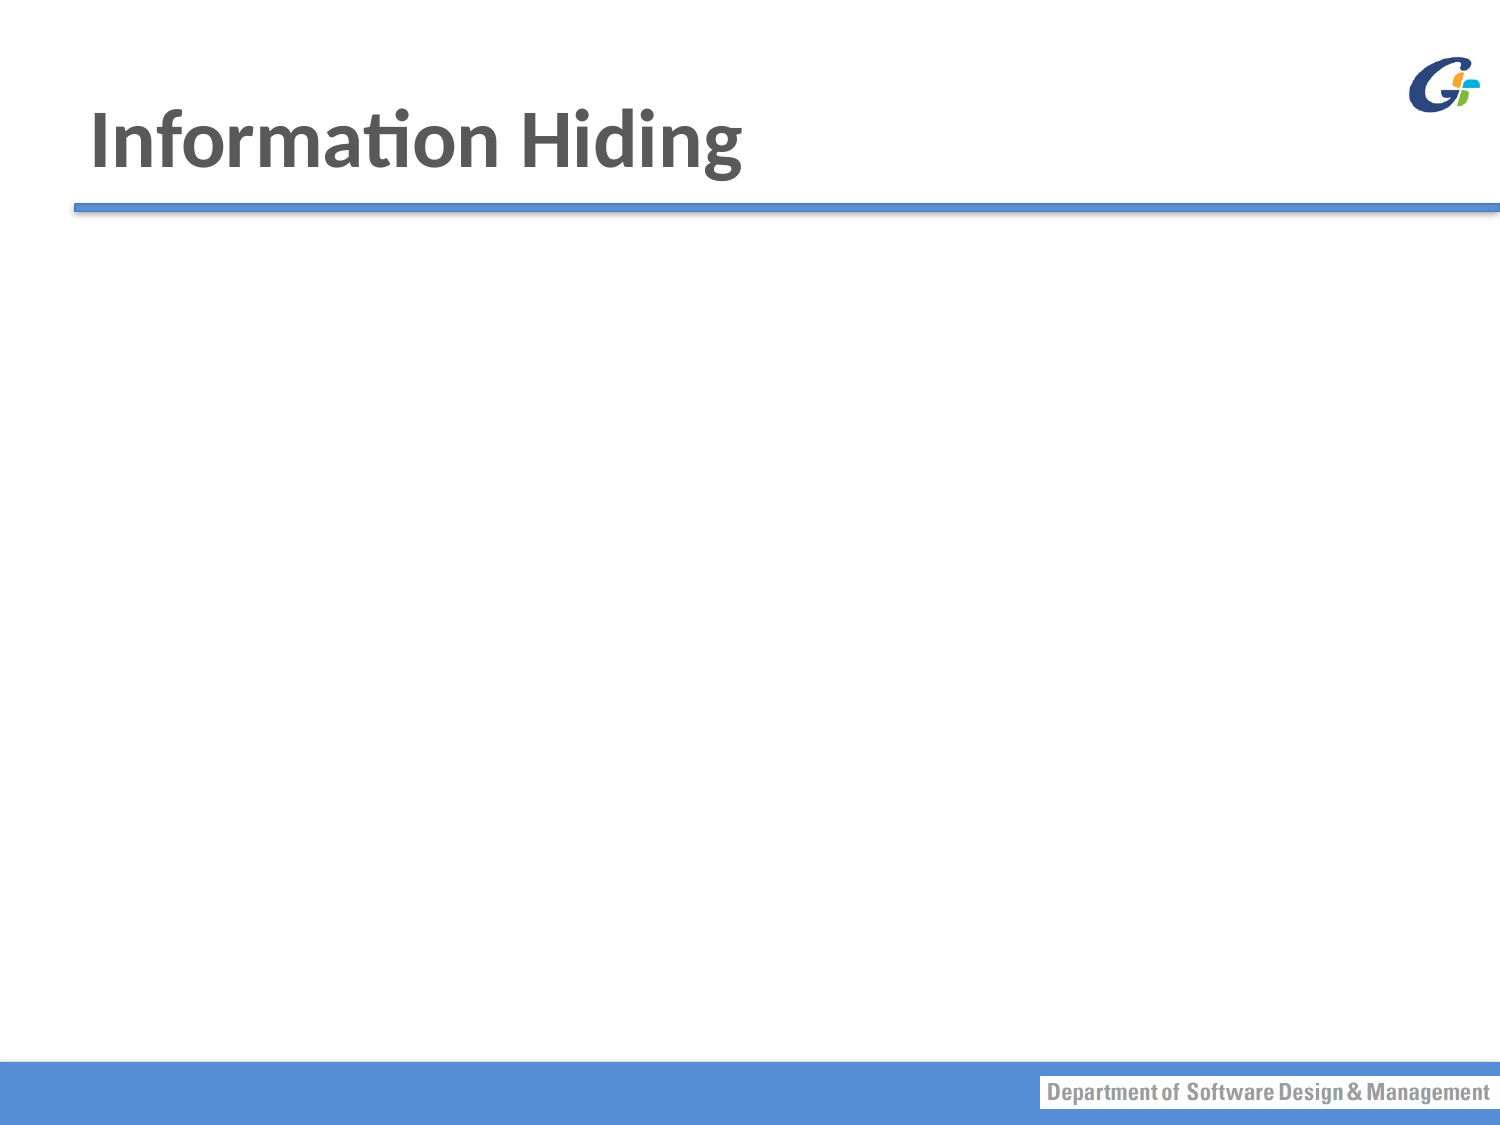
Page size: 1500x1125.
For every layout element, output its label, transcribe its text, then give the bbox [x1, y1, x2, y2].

title Information Hiding [75, 76, 1425, 225]
picture [1040, 1076, 1500, 1109]
picture [1401, 50, 1482, 115]
